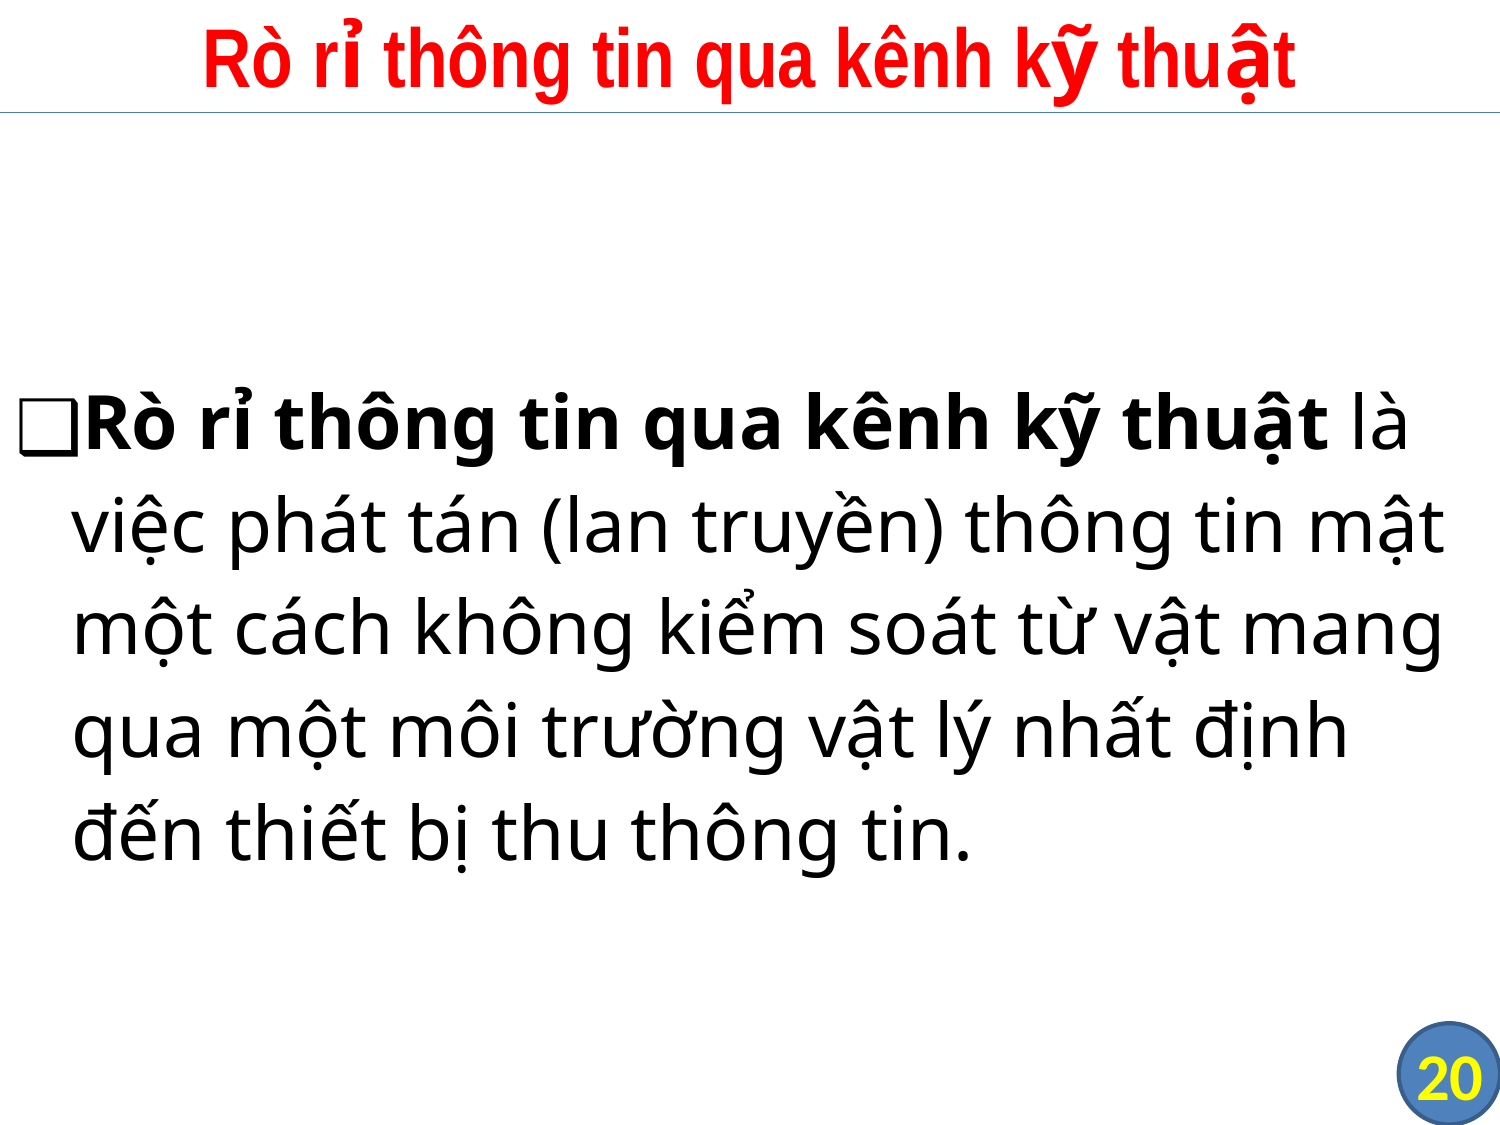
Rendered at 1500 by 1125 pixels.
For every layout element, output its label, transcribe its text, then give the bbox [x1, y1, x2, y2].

list Rò rỉ thông tin qua kênh kỹ thuật là việc phát tán (lan truyền) thông tin mật một cách không kiểm soát từ vật mang qua một môi trường vật lý nhất định đến thiết bị thu thông tin. [0, 113, 1500, 1125]
slide_number ‹#› [1399, 1023, 1500, 1125]
title Rò rỉ thông tin qua kênh kỹ thuật [0, 0, 1500, 113]
